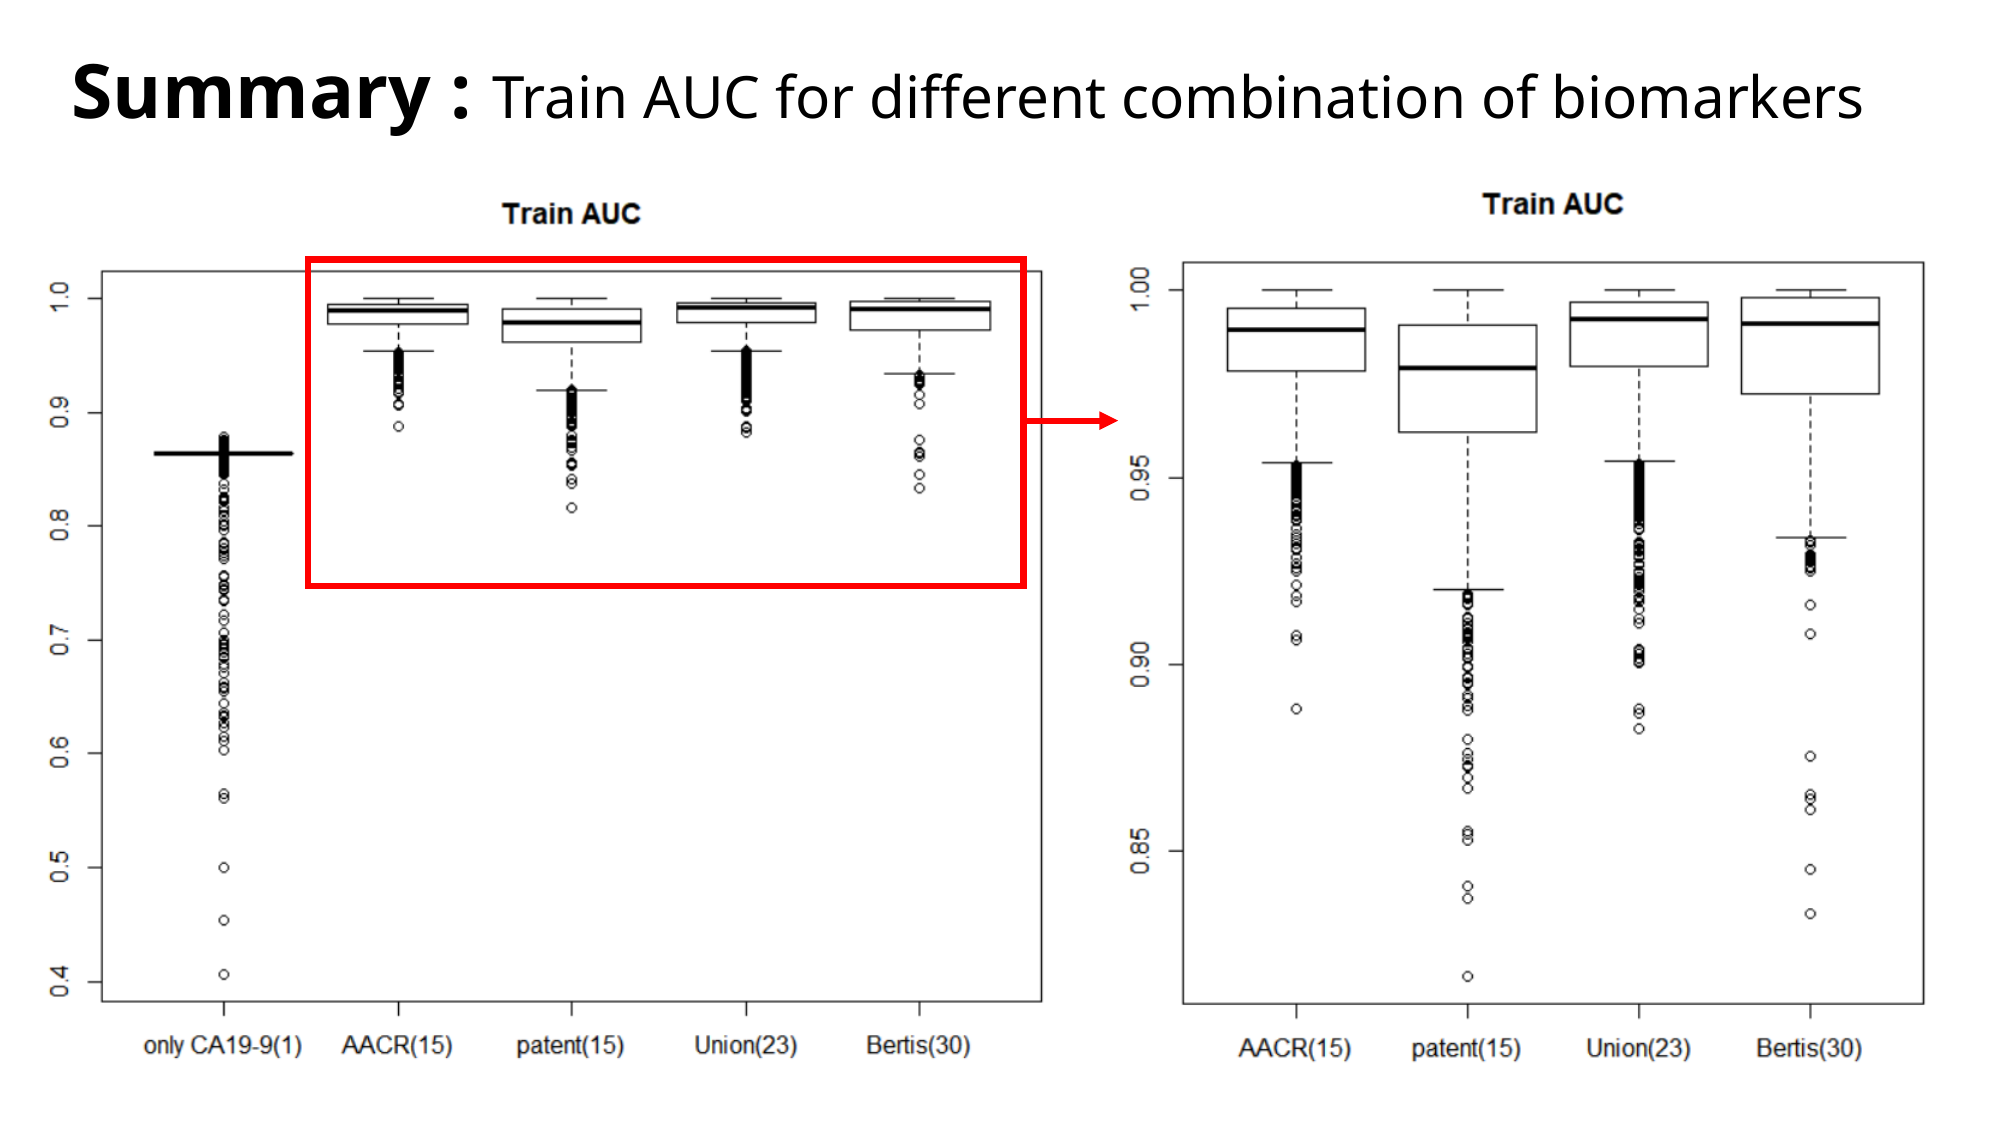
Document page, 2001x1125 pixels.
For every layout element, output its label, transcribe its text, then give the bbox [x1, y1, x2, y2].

title Summary : Train AUC for different combination of biomarkers [56, 0, 2000, 204]
picture [1117, 189, 1944, 1087]
picture [32, 199, 1070, 1087]
